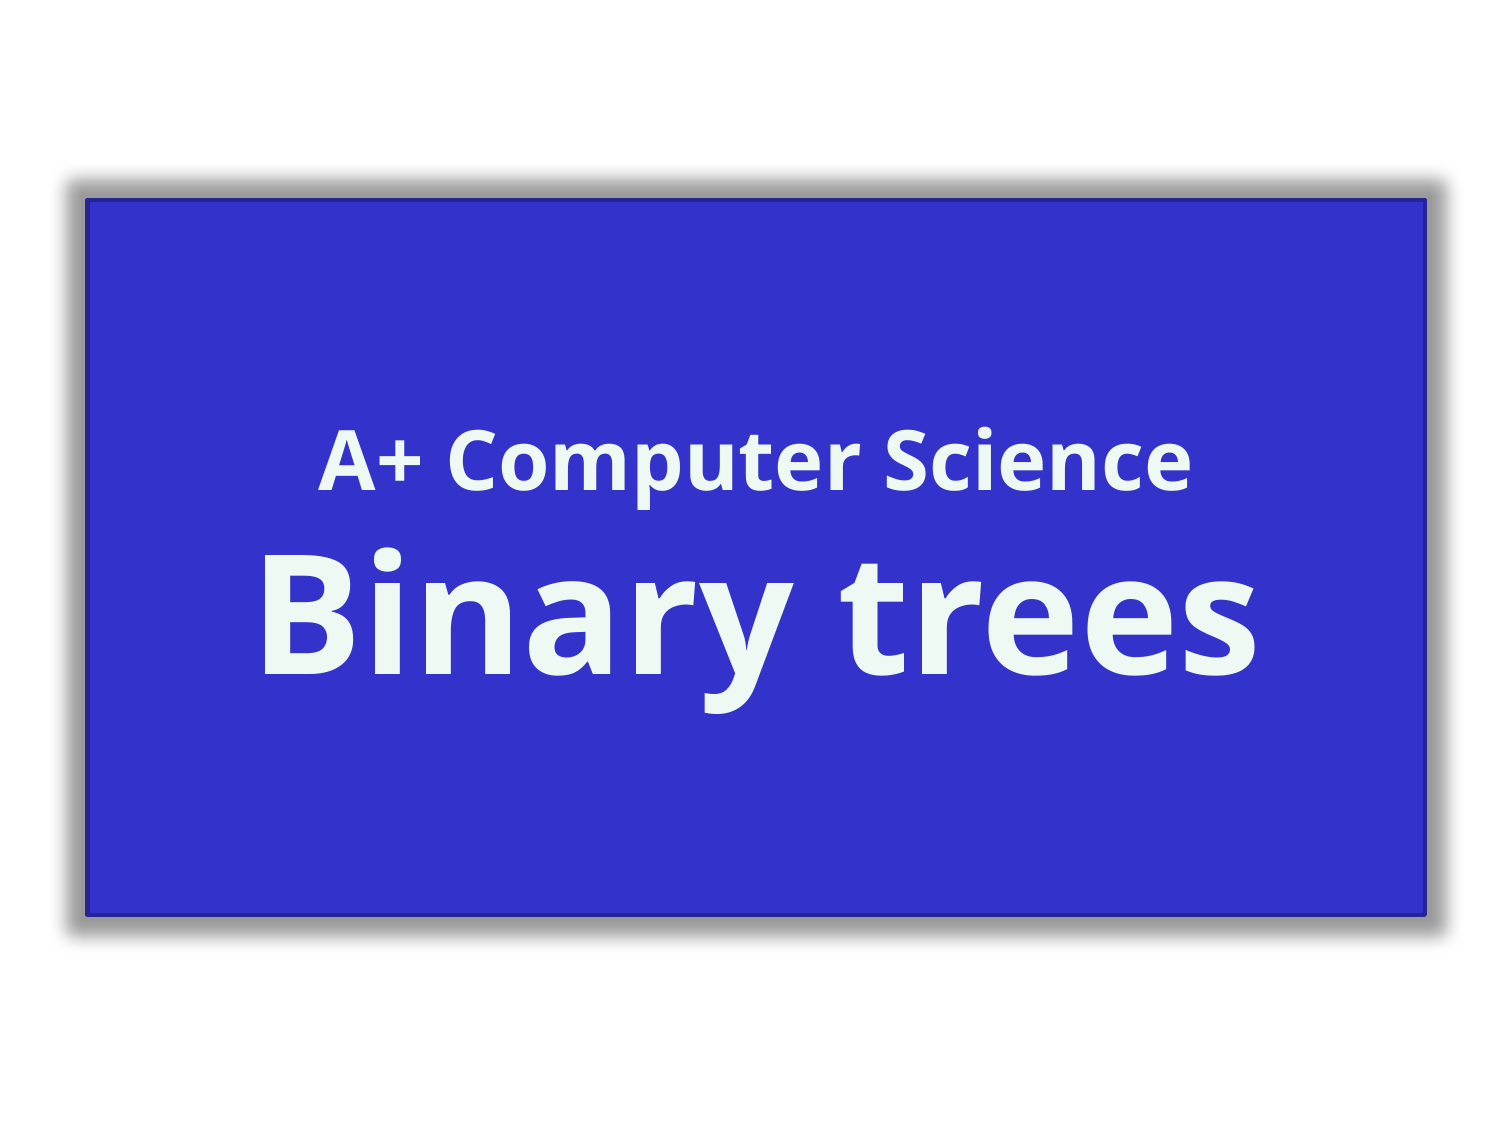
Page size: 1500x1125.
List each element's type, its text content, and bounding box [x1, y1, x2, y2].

text_box A+ Computer Science Binary trees [85, 198, 1427, 917]
